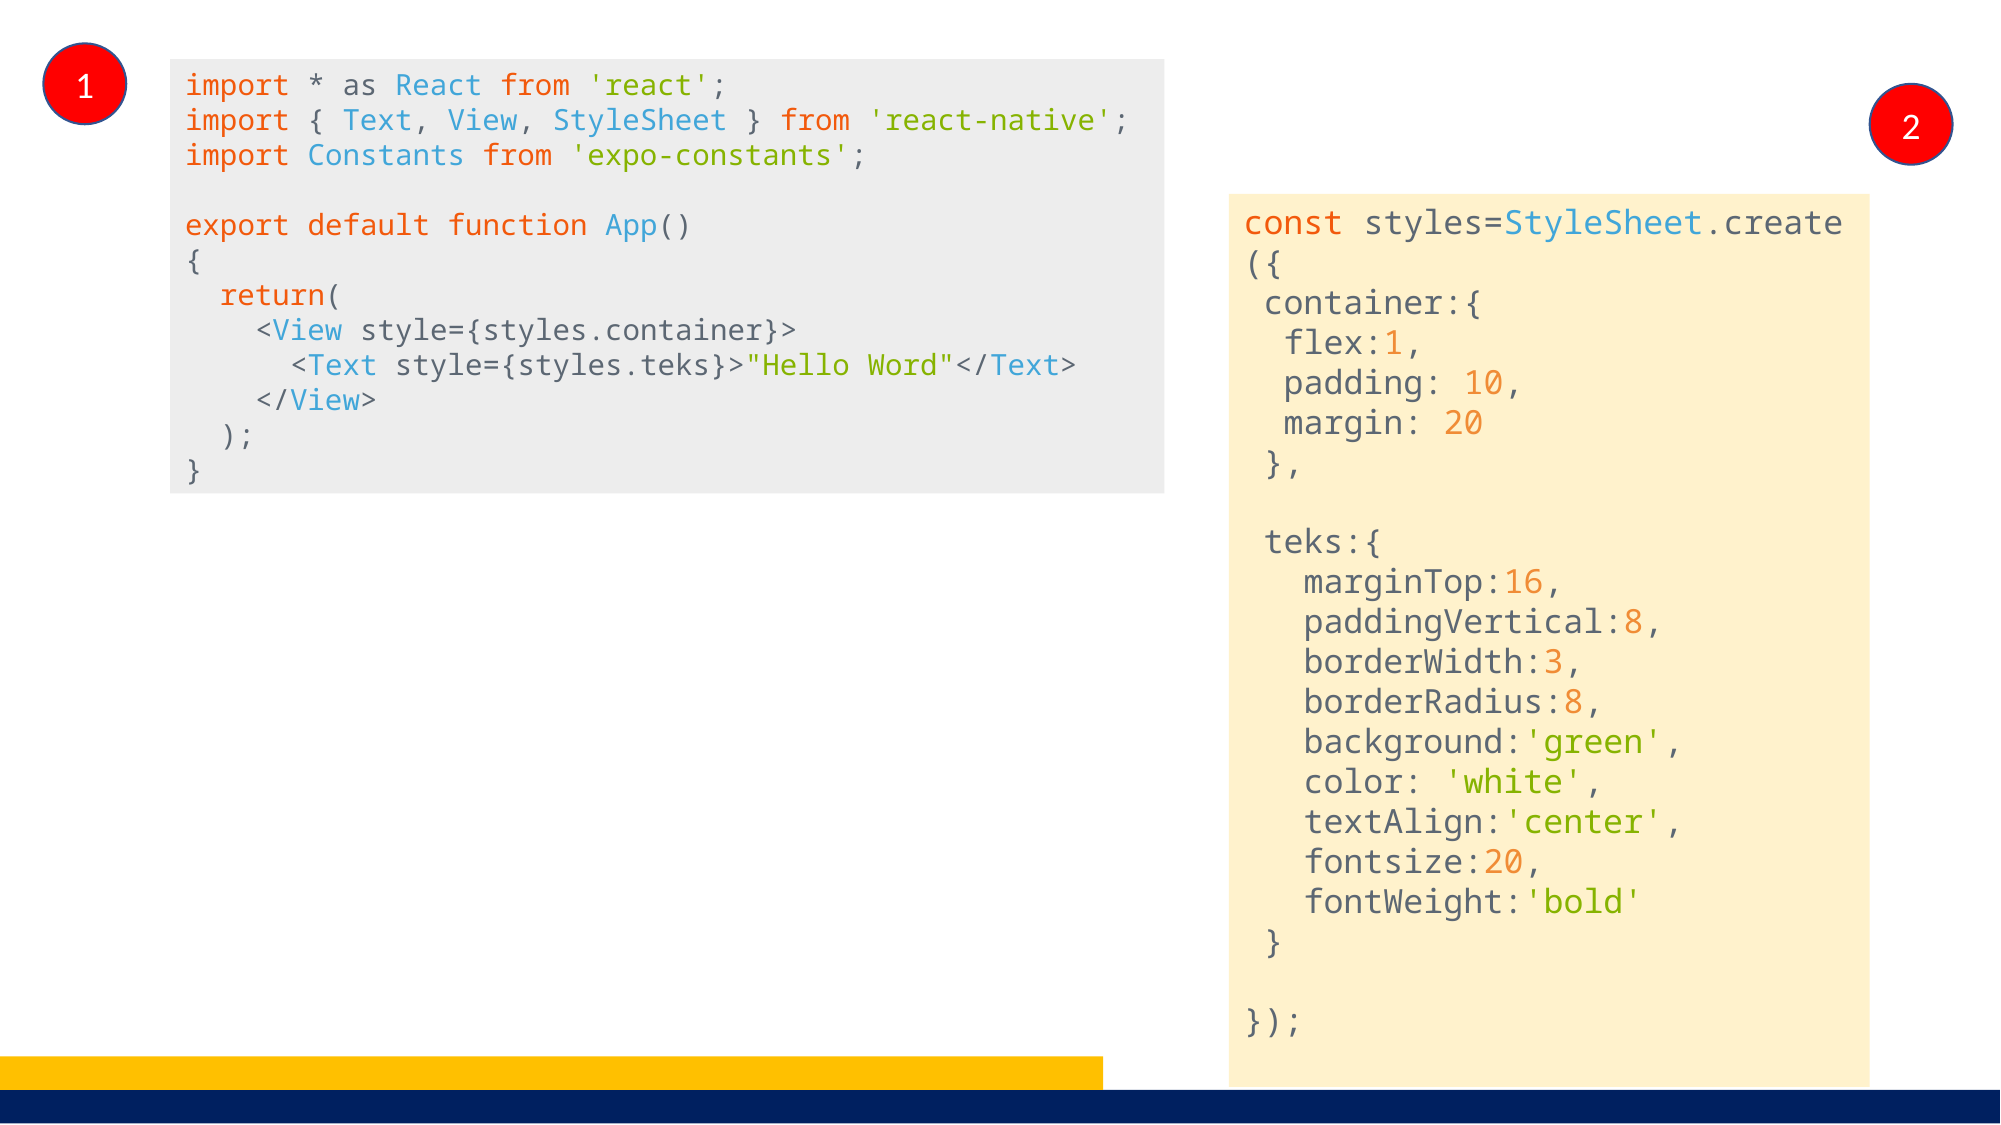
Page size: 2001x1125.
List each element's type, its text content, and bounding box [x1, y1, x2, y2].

text_box [0, 1055, 1104, 1091]
text_box import * as React from 'react'; import { Text, View, StyleSheet } from 'react-native'; import Constants from 'expo-constants'; export default function App() { return( <View style={styles.container}> <Text style={styles.teks}>"Hello Word"</Text> </View> ); } [170, 59, 1165, 494]
text_box const styles=StyleSheet.create({ container:{ flex:1, padding: 10, margin: 20 }, teks:{ marginTop:16, paddingVertical:8, borderWidth:3, borderRadius:8, background:'green', color: 'white', textAlign:'center', fontsize:20, fontWeight:'bold' } }); [1228, 193, 1870, 1087]
text_box 2 [1868, 82, 1954, 166]
text_box [0, 1089, 2000, 1124]
text_box 1 [42, 42, 128, 126]
